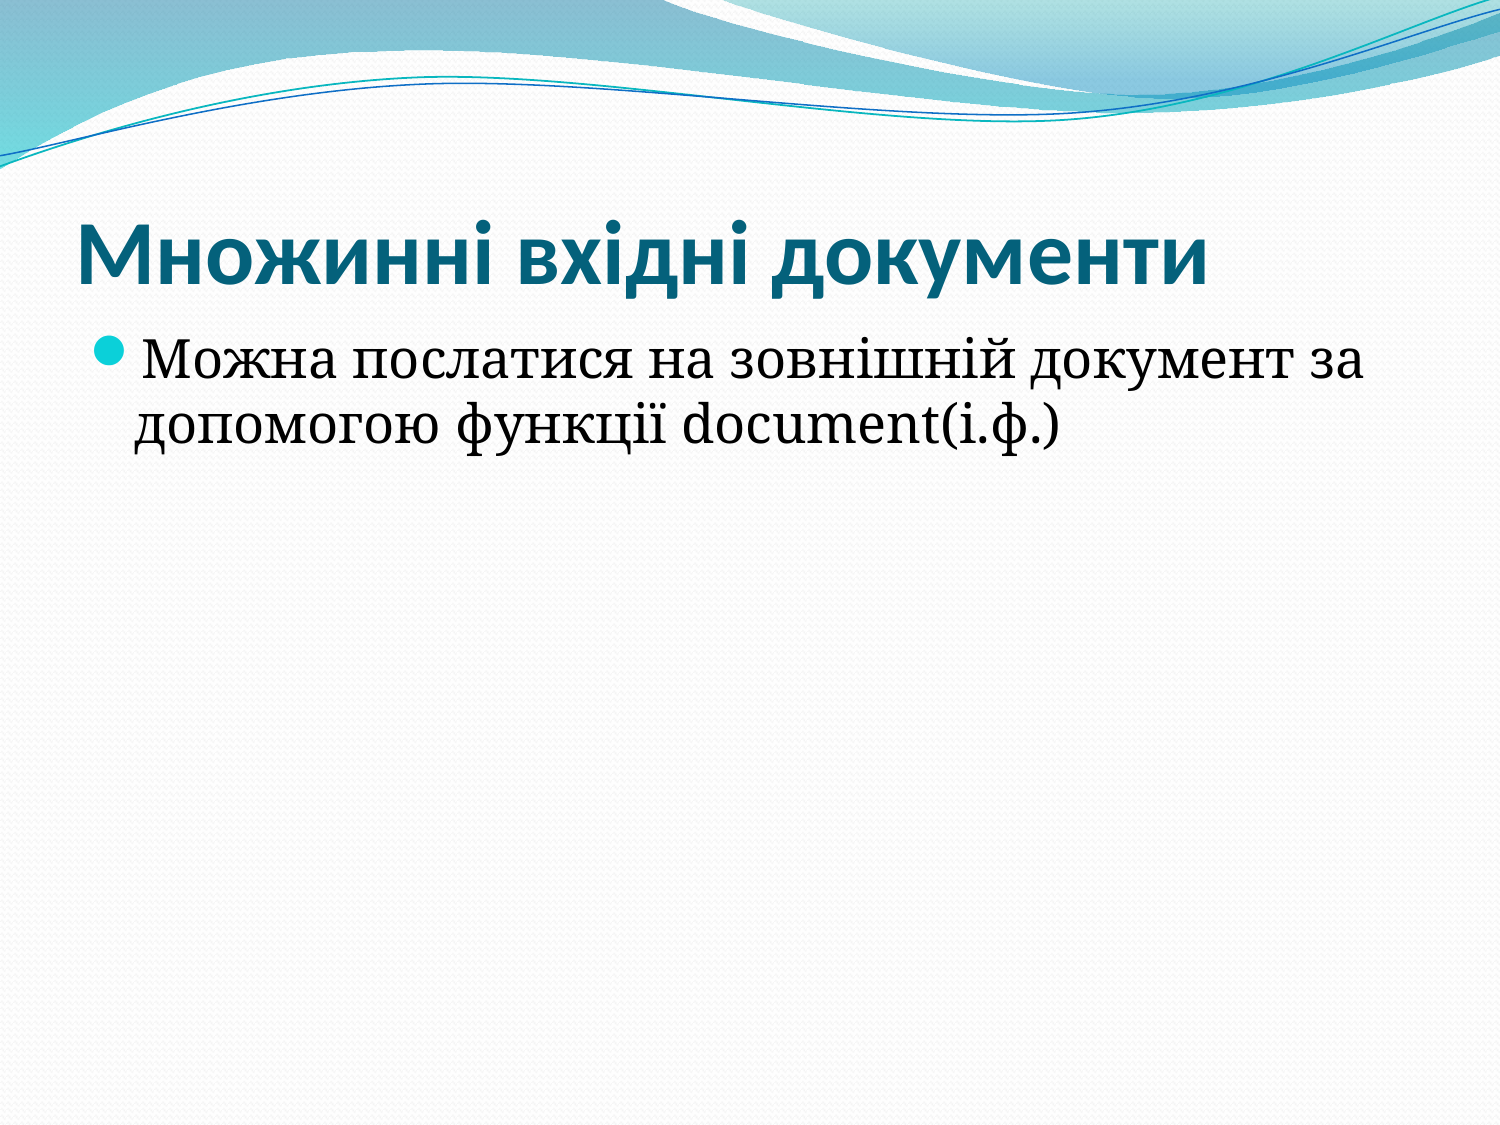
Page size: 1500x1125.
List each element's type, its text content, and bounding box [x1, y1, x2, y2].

list Можна послатися на зовнішній документ за допомогою функції document(і.ф.) [75, 317, 1425, 1038]
title Множинні вхідні документи [75, 115, 1425, 303]
